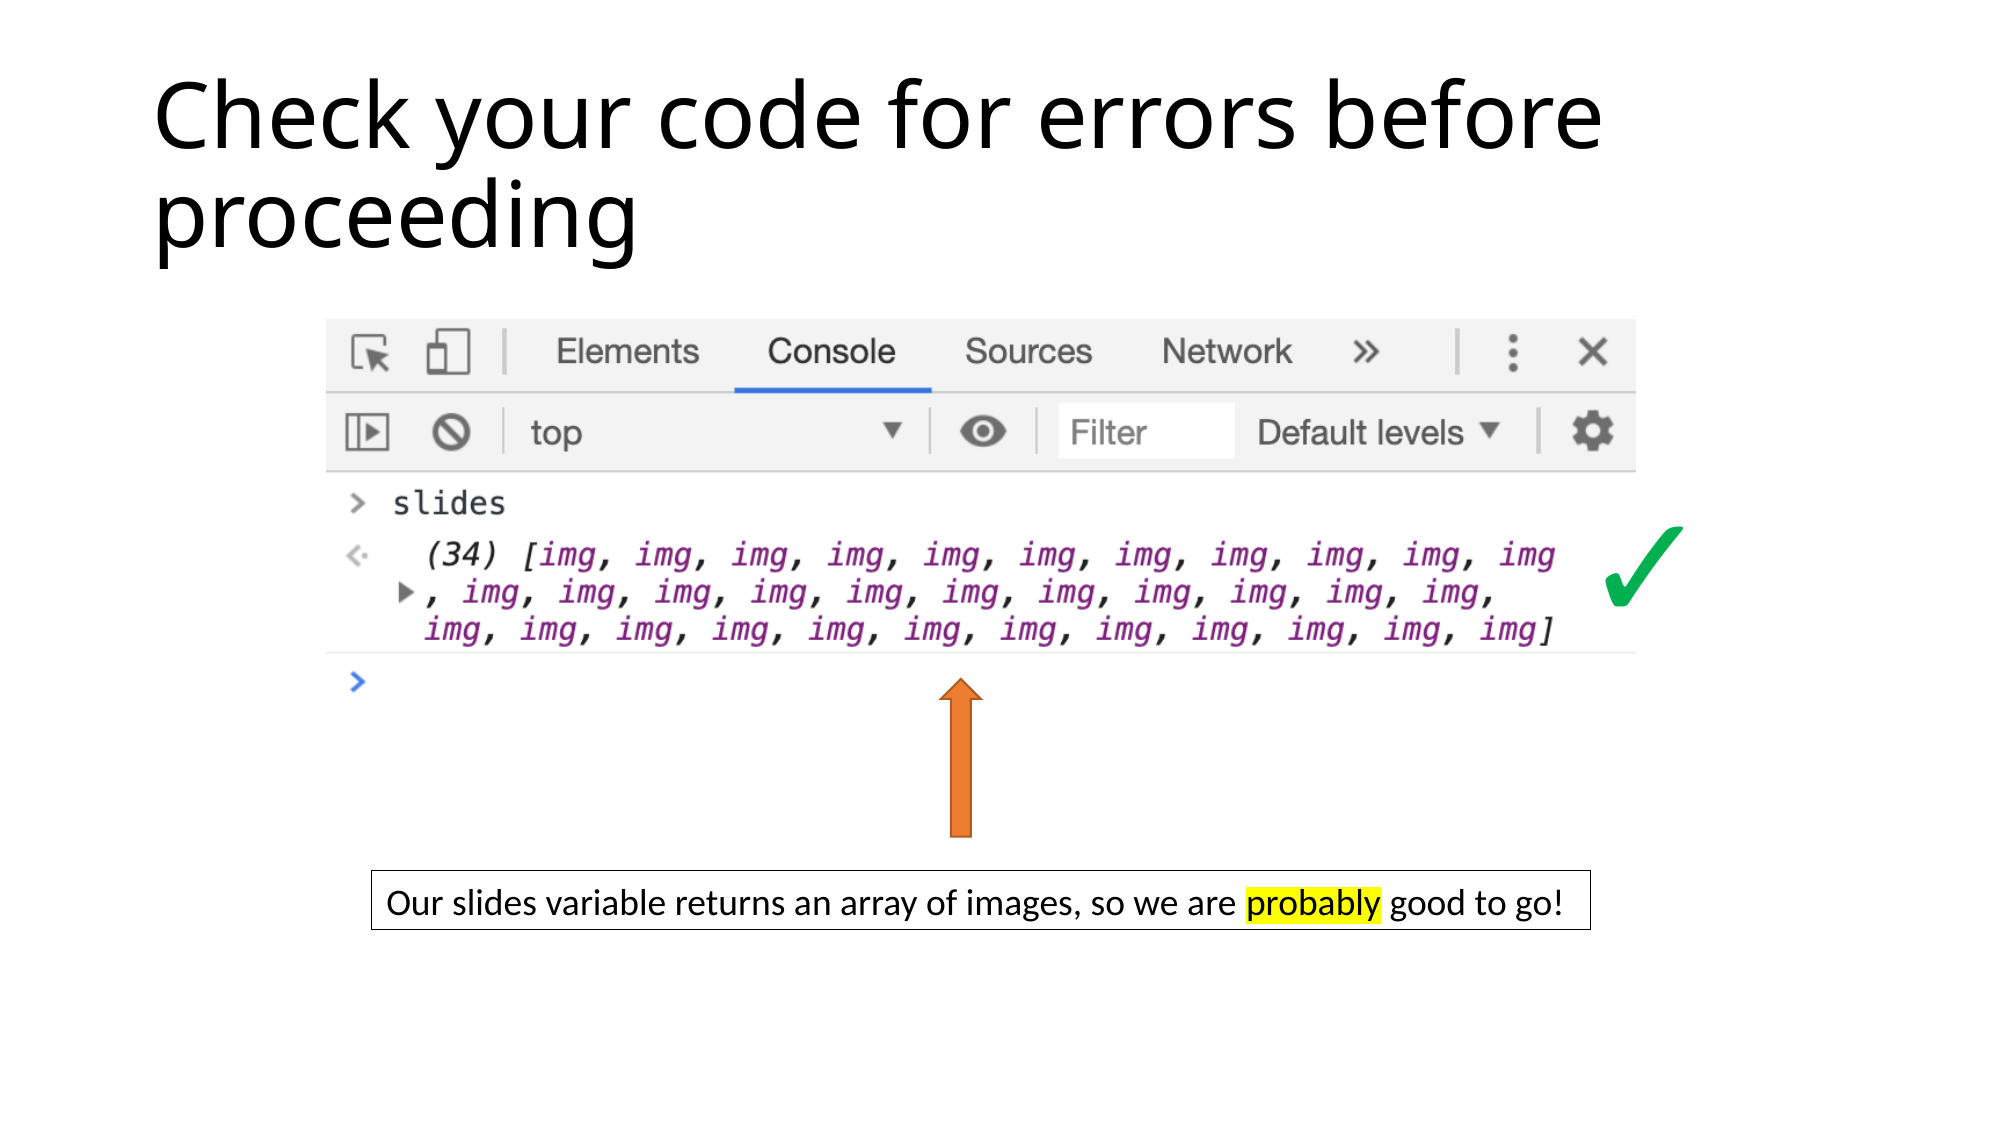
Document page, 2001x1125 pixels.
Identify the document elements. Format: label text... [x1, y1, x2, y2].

text_box ✓ [1636, 463, 1702, 659]
text_box [949, 740, 972, 838]
picture [326, 319, 1636, 740]
text_box Our slides variable returns an array of images, so we are probably good to go! [371, 870, 1591, 930]
title Check your code for errors before proceeding [137, 59, 1863, 278]
